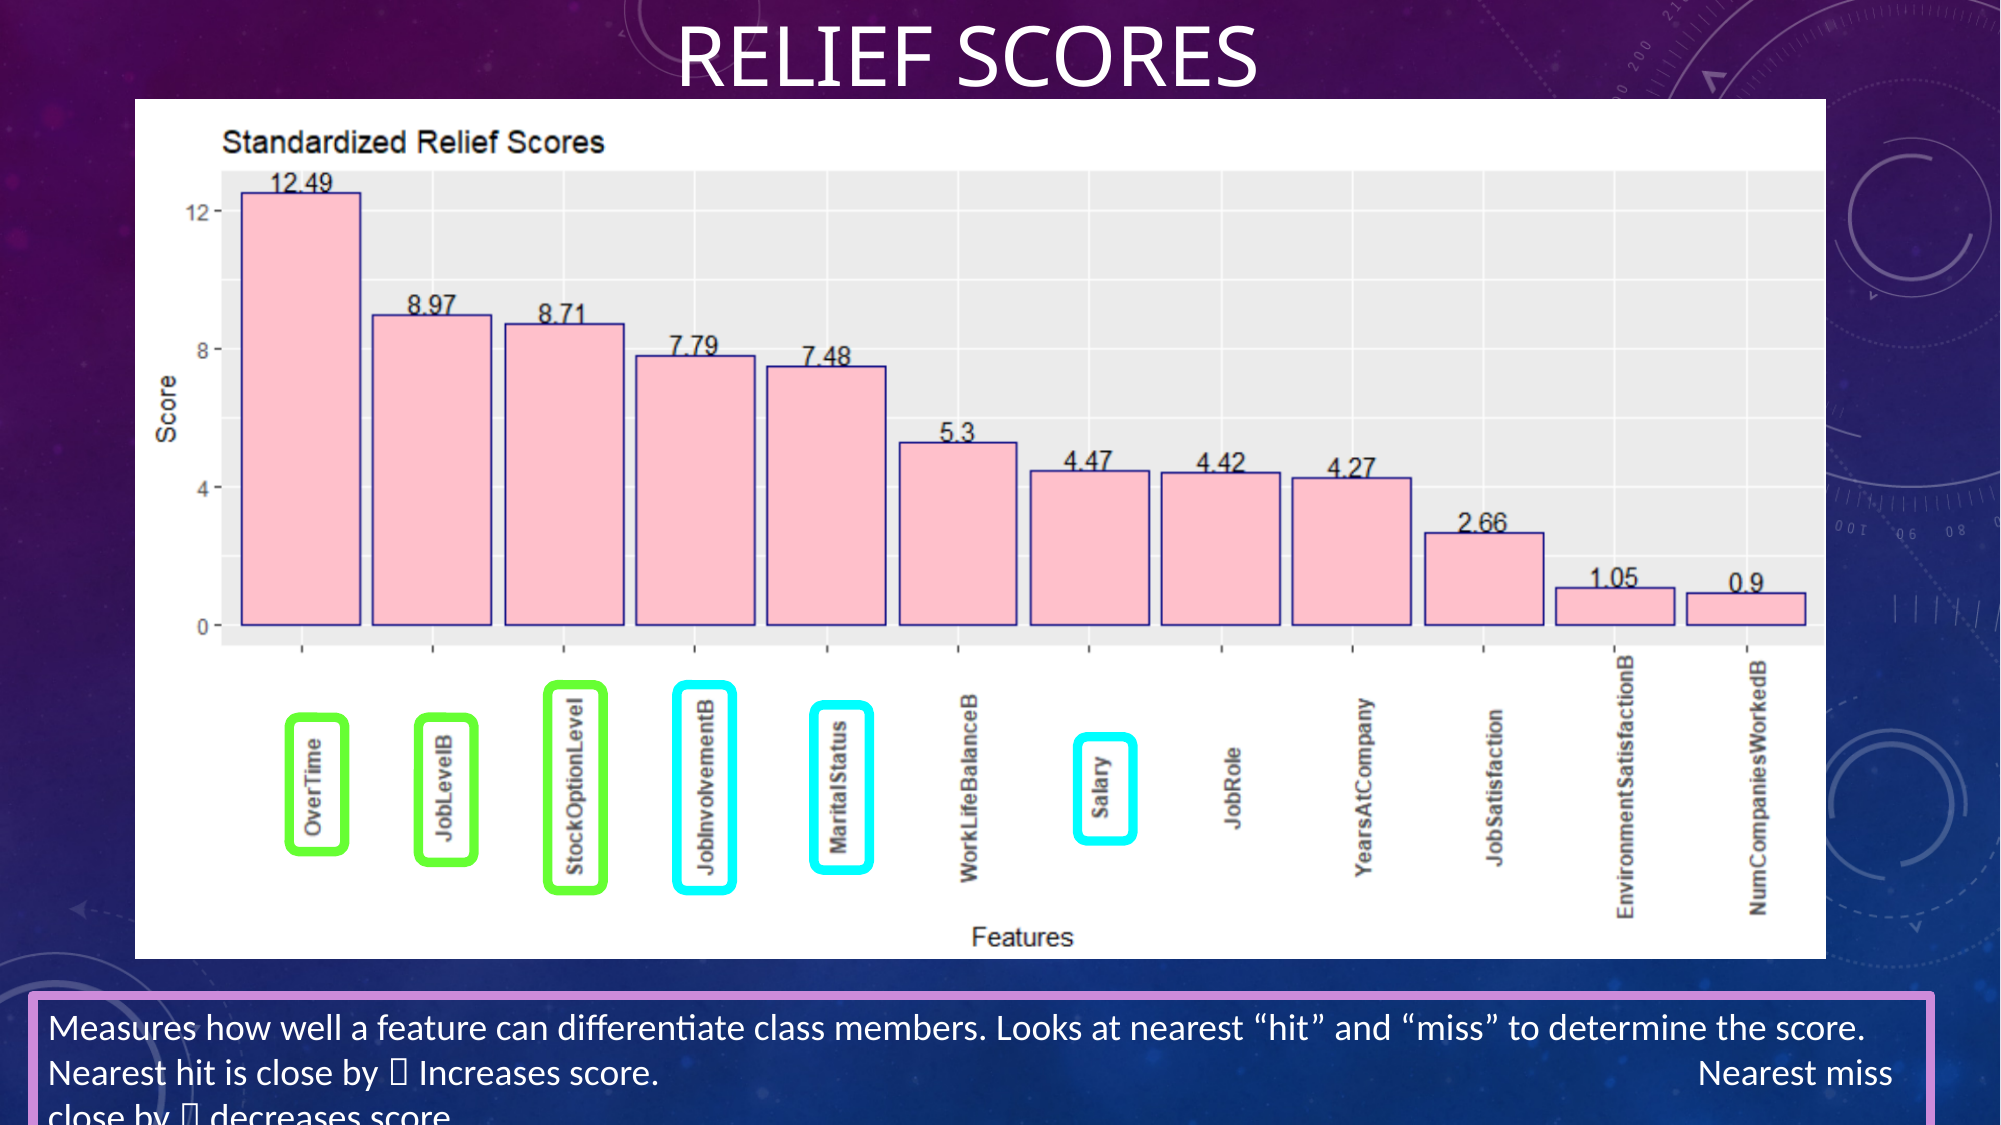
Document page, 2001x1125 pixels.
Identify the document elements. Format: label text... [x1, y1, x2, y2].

text_box Measures how well a feature can differentiate class members. Looks at nearest “hit” and “miss” to determine the score. Nearest hit is close by  Increases score. Nearest miss close by  decreases score. [33, 995, 1931, 1125]
title Relief scores [643, 6, 1292, 99]
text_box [134, 99, 1827, 960]
picture [0, 0, 2001, 1125]
